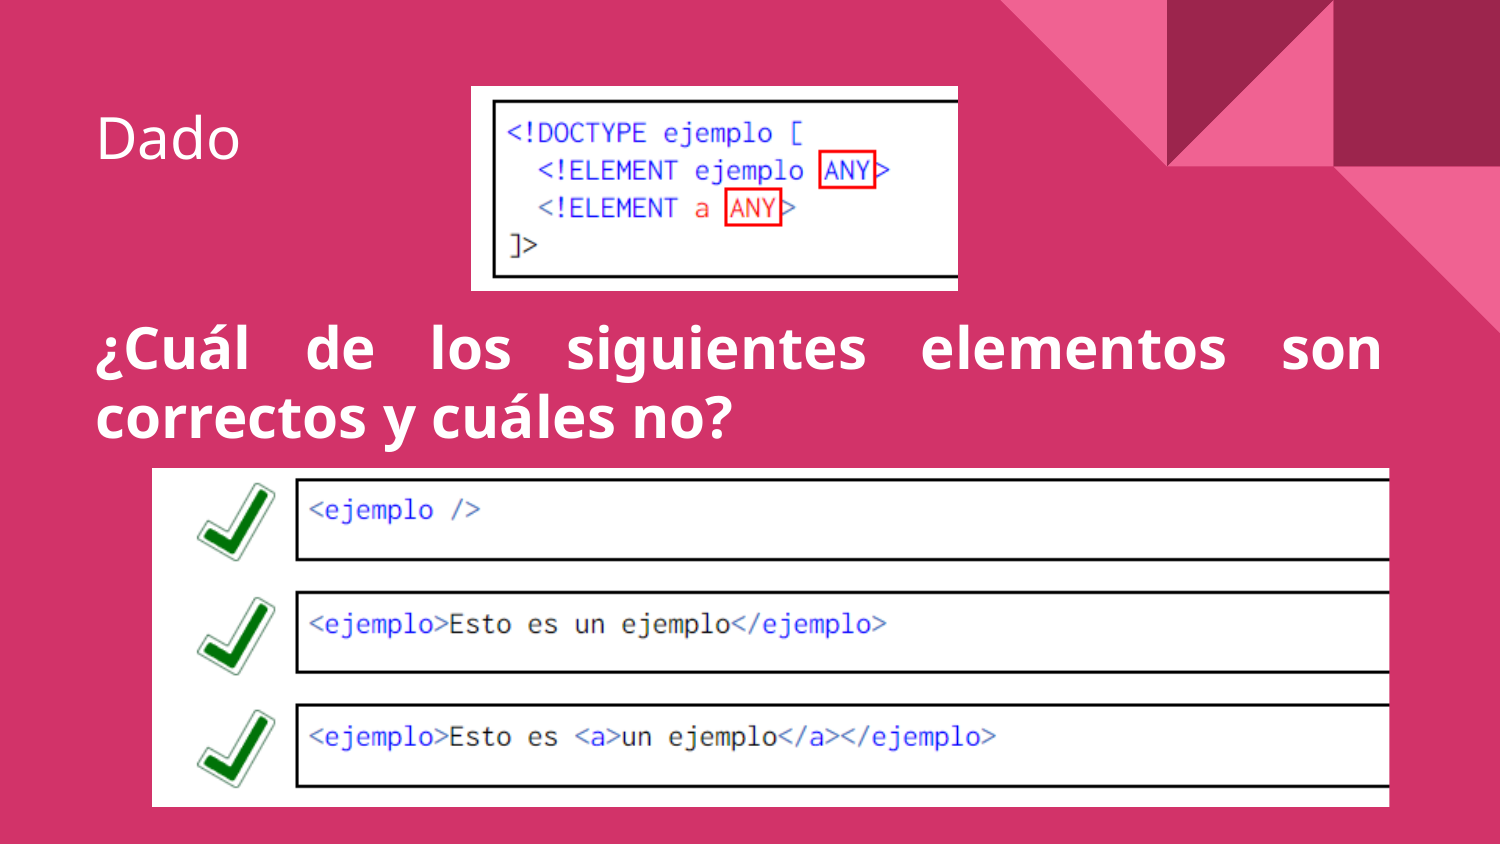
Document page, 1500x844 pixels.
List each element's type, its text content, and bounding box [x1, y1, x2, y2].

picture [471, 86, 958, 292]
picture [151, 468, 1390, 808]
title Dado ¿Cuál de los siguientes elementos son correctos y cuáles no? [80, 86, 1400, 758]
